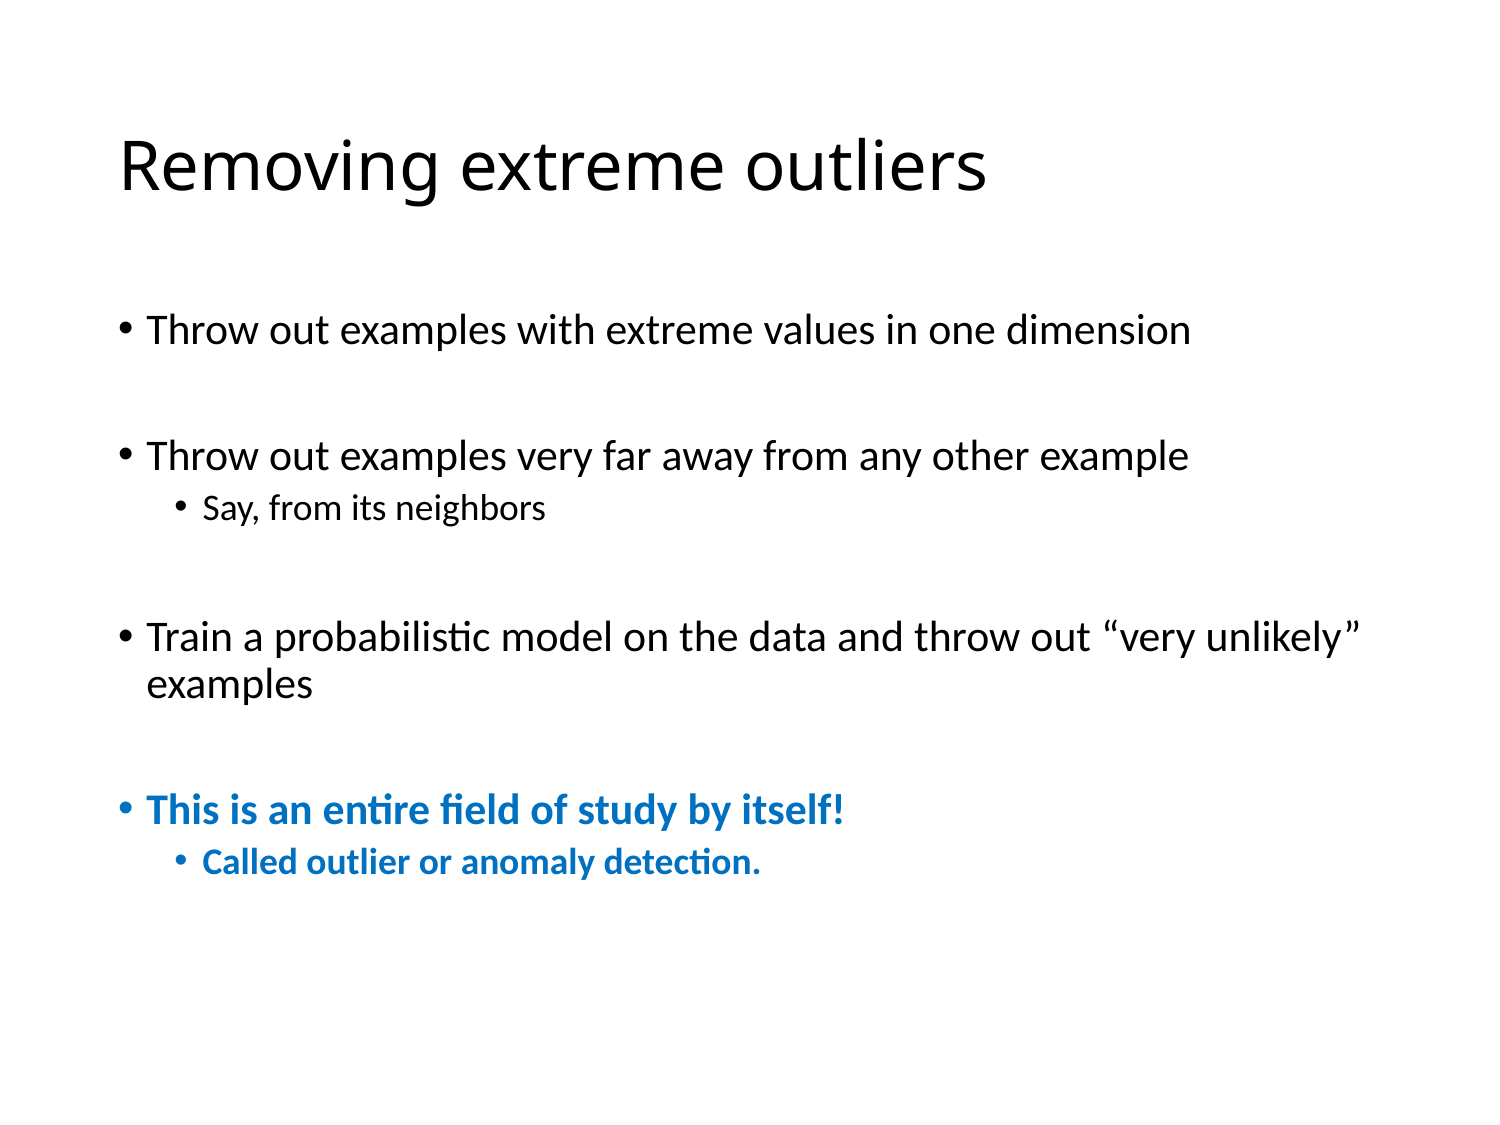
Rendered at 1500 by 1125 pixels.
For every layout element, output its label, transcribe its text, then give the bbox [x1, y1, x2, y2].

list Throw out examples with extreme values in one dimension Throw out examples very far away from any other example Say, from its neighbors Train a probabilistic model on the data and throw out “very unlikely” examples This is an entire field of study by itself! Called outlier or anomaly detection. [103, 299, 1397, 1014]
title Removing extreme outliers [103, 59, 1397, 278]
